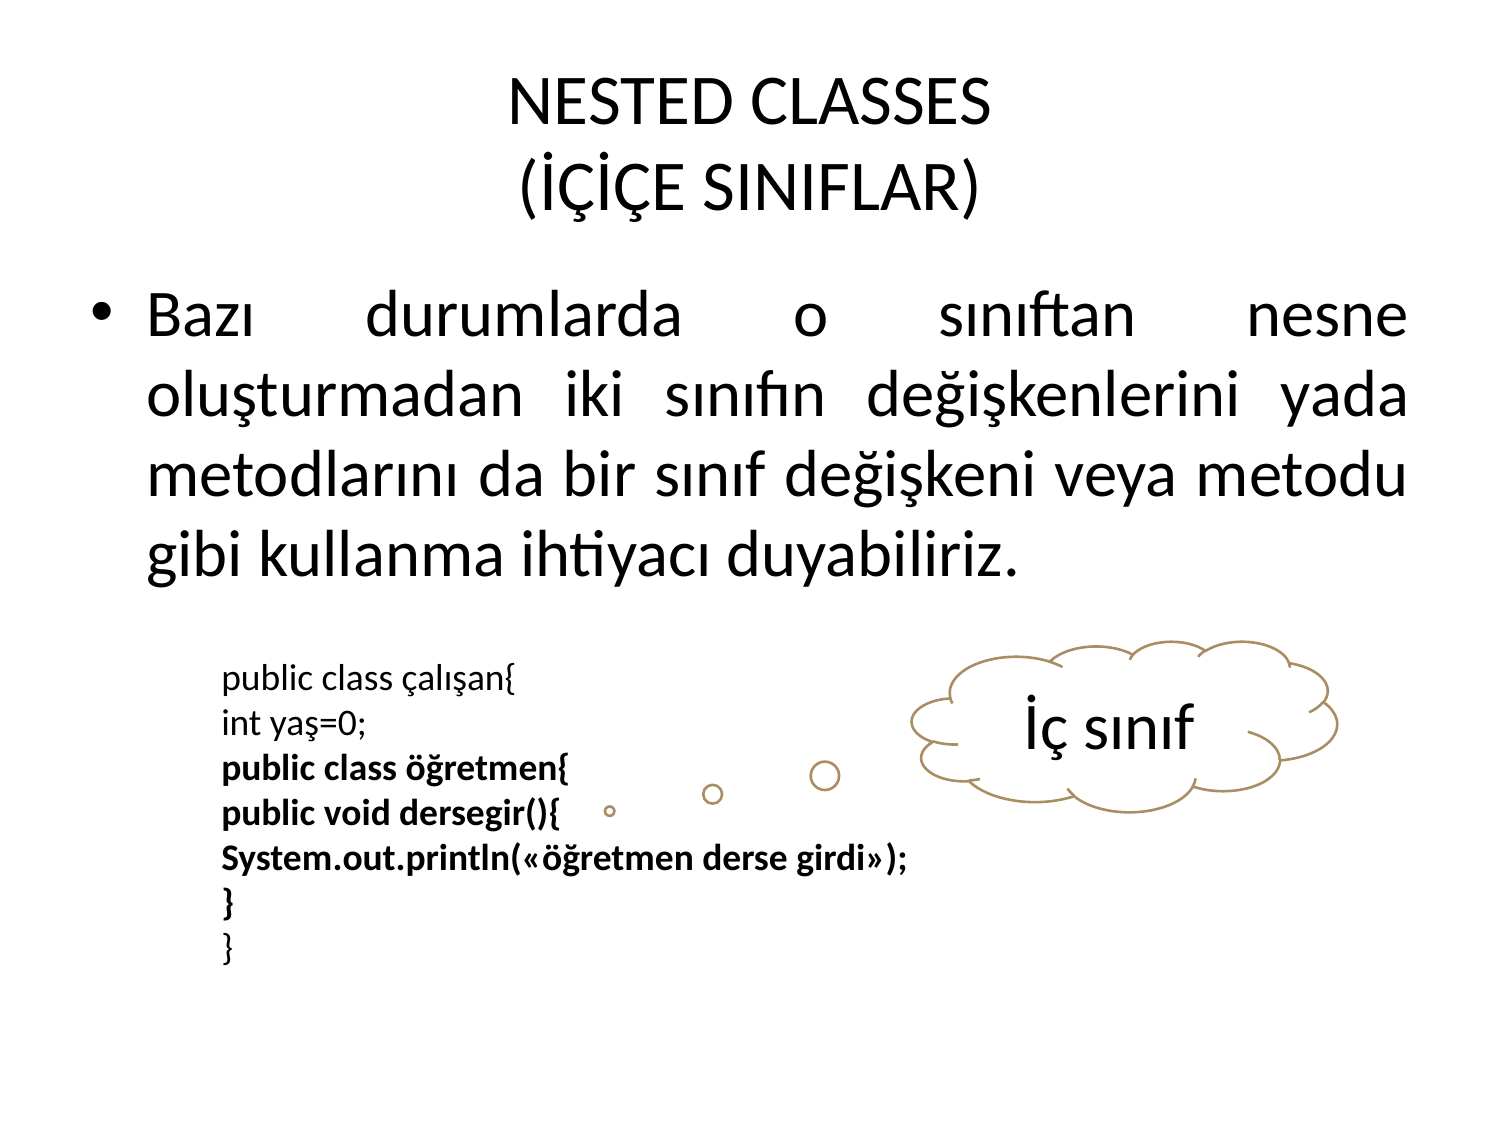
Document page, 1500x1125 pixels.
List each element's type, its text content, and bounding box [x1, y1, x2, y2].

text_box İç sınıf [809, 760, 841, 792]
text_box İç sınıf [603, 805, 616, 818]
text_box İç sınıf [910, 640, 1339, 814]
list Bazı durumlarda o sınıftan nesne oluşturmadan iki sınıfın değişkenlerini yada metodlarını da bir sınıf değişkeni veya metodu gibi kullanma ihtiyacı duyabiliriz. [75, 262, 1425, 610]
text_box İç sınıf [701, 783, 724, 805]
title NESTED CLASSES (İÇİÇE SINIFLAR) [75, 45, 1425, 233]
text_box public class çalışan{ int yaş=0; public class öğretmen{ public void dersegir(){ System.out.println(«öğretmen derse girdi»); } } [206, 645, 1341, 975]
